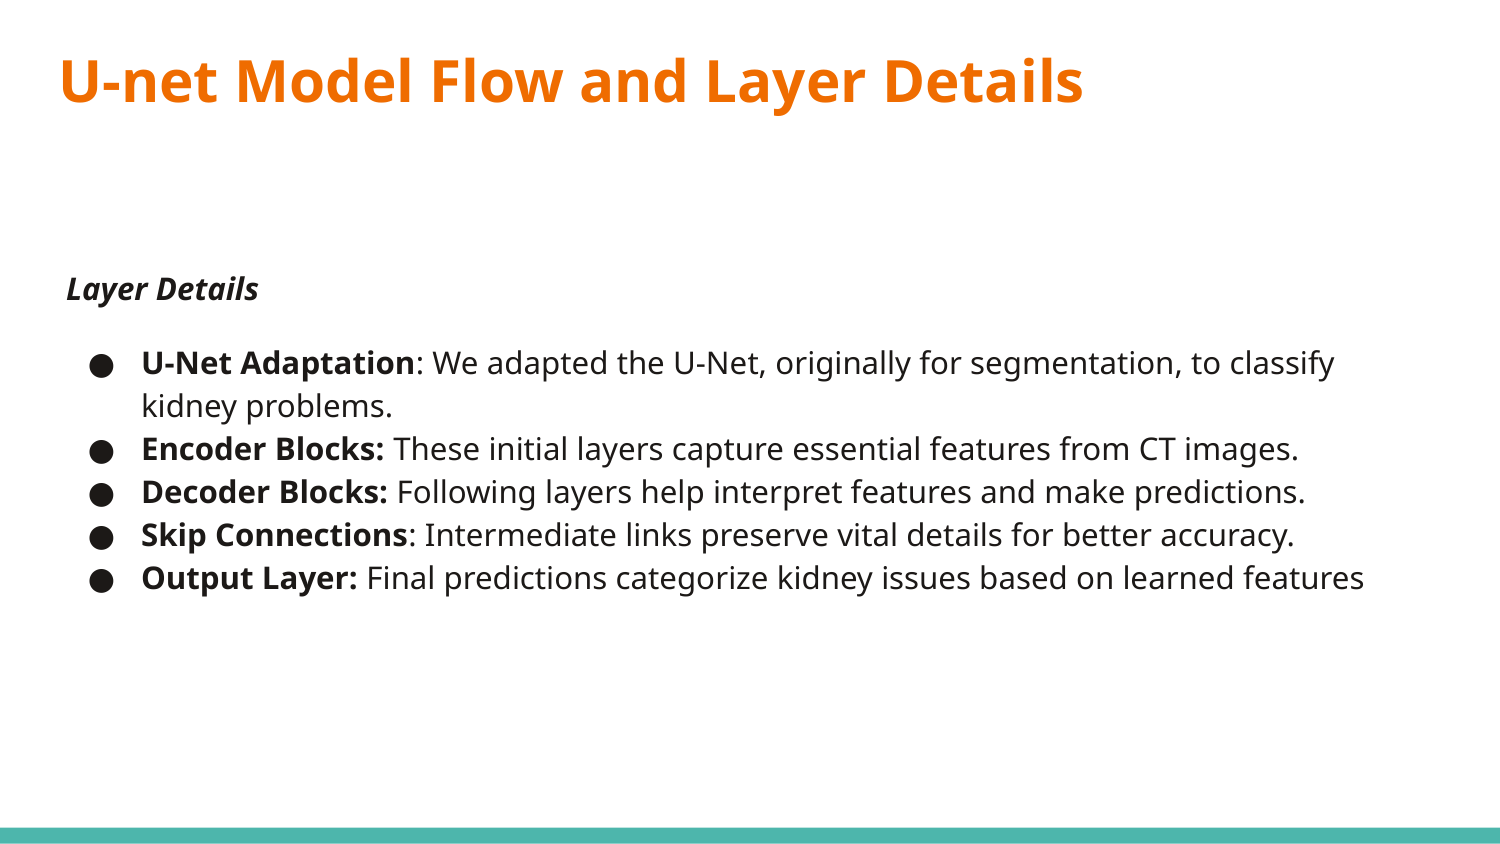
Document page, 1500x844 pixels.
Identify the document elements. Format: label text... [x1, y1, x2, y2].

title U-net Model Flow and Layer Details [43, 34, 1442, 186]
list Layer Details U-Net Adaptation: We adapted the U-Net, originally for segmentation, to classify kidney problems. Encoder Blocks: These initial layers capture essential features from CT images. Decoder Blocks: Following layers help interpret features and make predictions. Skip Connections: Intermediate links preserve vital details for better accuracy. Output Layer: Final predictions categorize kidney issues based on learned features [51, 248, 1449, 750]
